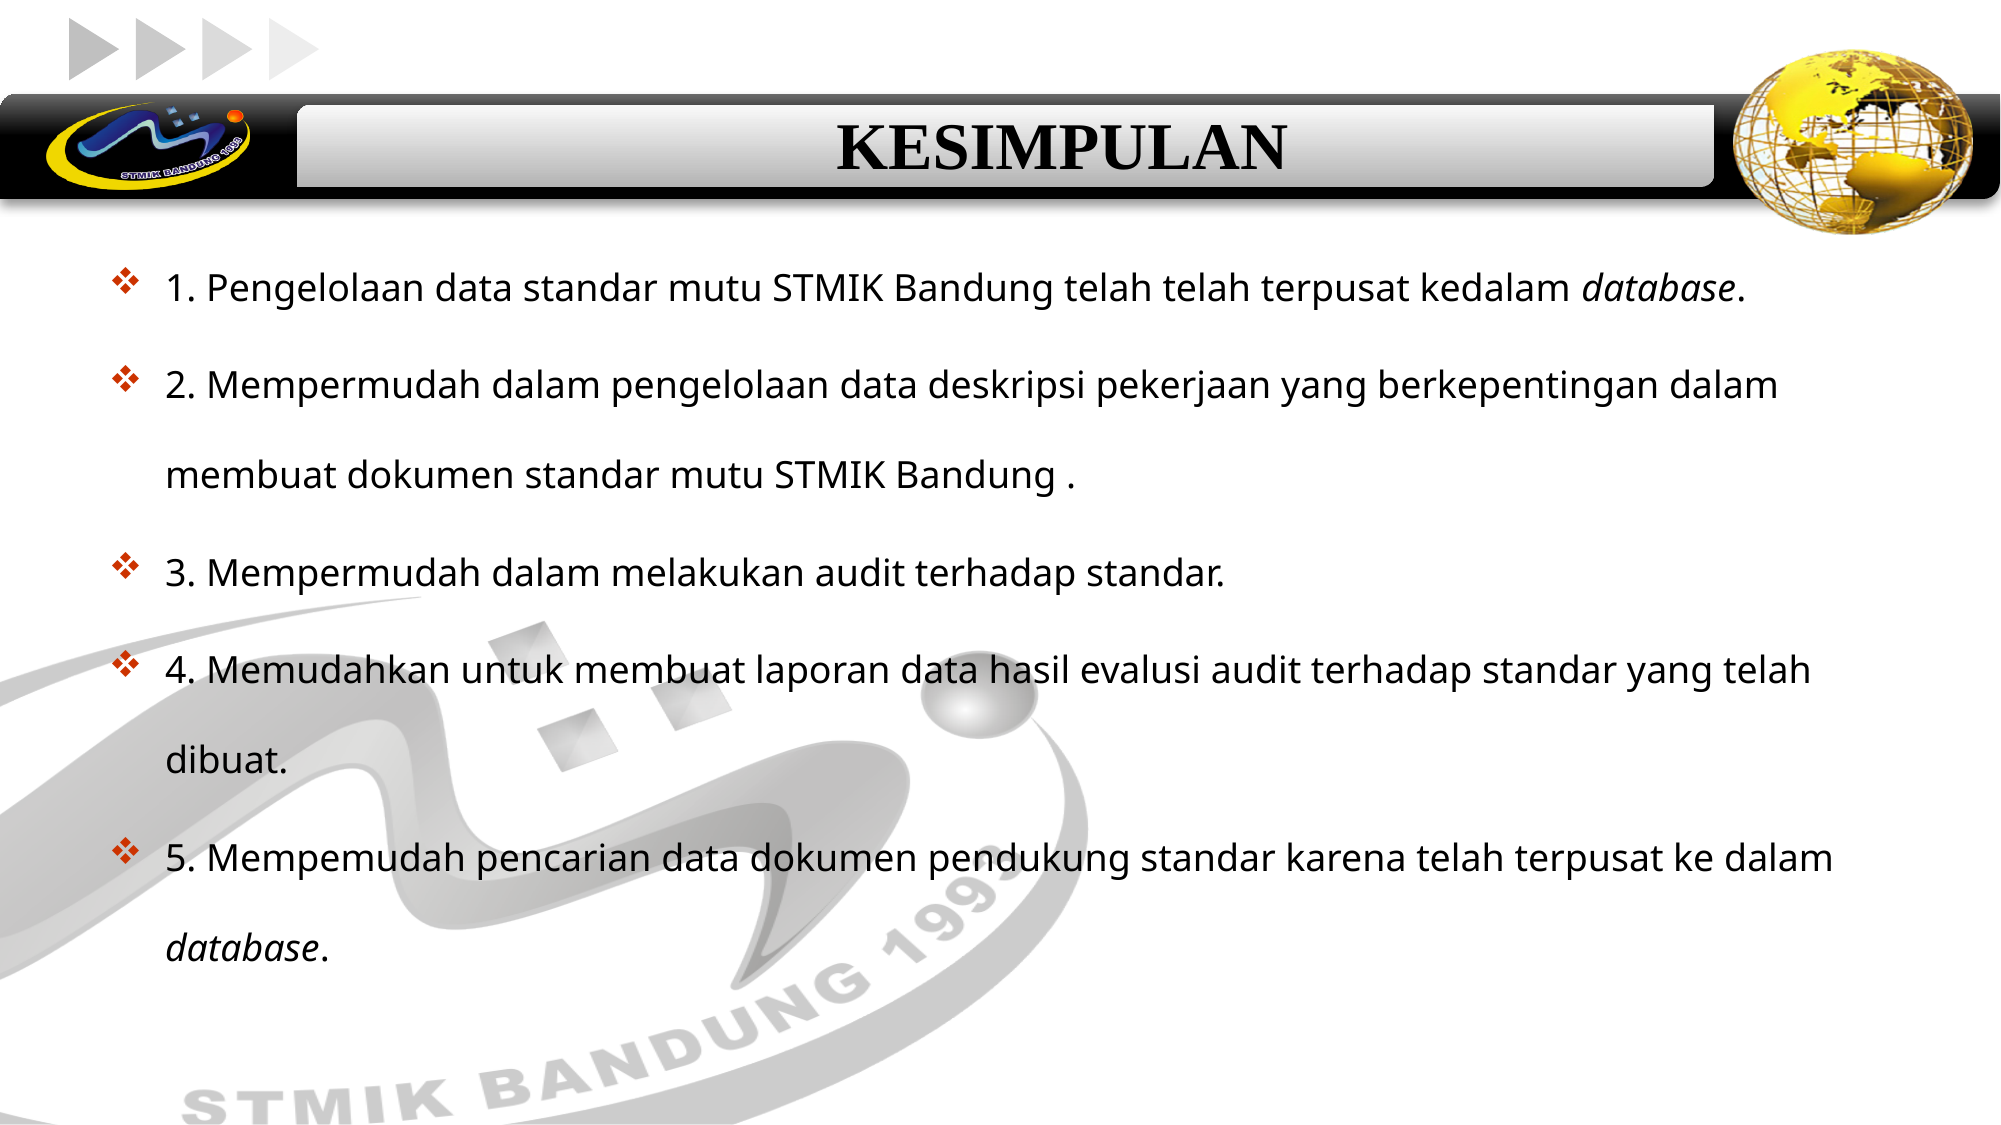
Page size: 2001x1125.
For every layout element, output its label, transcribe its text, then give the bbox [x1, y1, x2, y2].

picture [0, 587, 1106, 1125]
picture [1733, 49, 1973, 235]
list 1. Pengelolaan data standar mutu STMIK Bandung telah telah terpusat kedalam database. 2. Mempermudah dalam pengelolaan data deskripsi pekerjaan yang berkepentingan dalam membuat dokumen standar mutu STMIK Bandung . 3. Mempermudah dalam melakukan audit terhadap standar. 4. Memudahkan untuk membuat laporan data hasil evalusi audit terhadap standar yang telah dibuat. 5. Mempemudah pencarian data dokumen pendukung standar karena telah terpusat ke dalam database. [93, 210, 1894, 1037]
title KESIMPULAN [412, 96, 1713, 190]
picture [46, 102, 250, 190]
